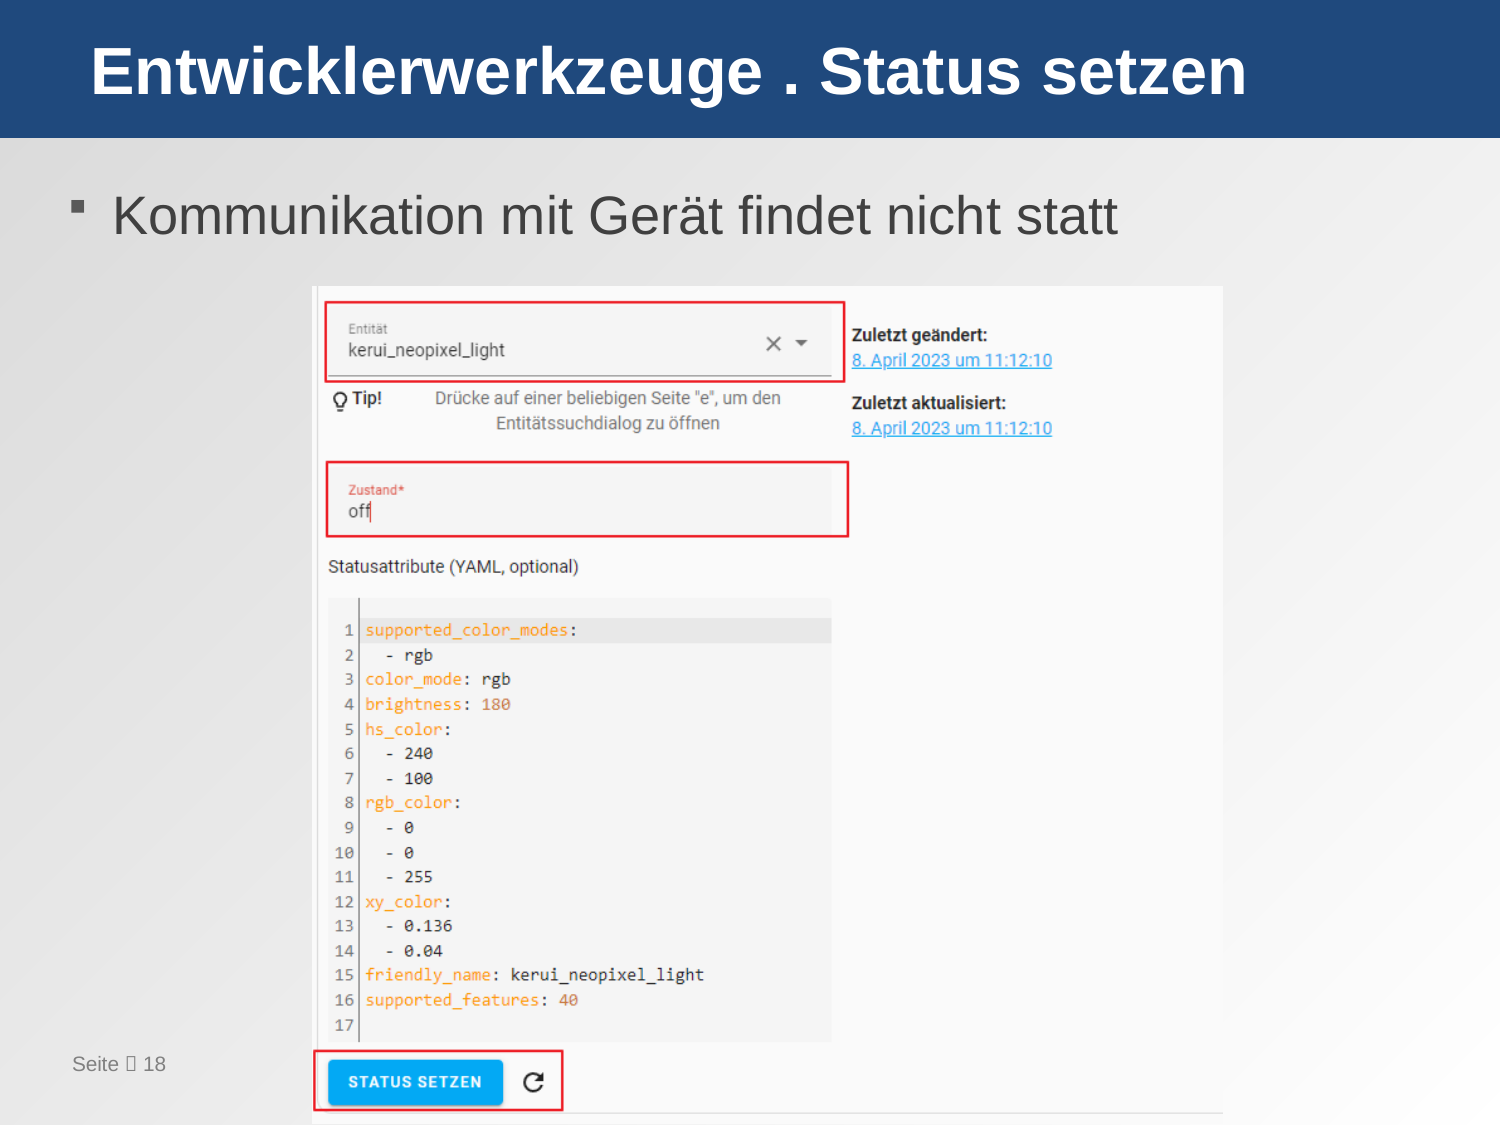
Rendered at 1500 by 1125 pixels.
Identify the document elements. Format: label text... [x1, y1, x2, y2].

list Kommunikation mit Gerät findet nicht statt [53, 172, 1400, 929]
picture [312, 286, 1223, 1124]
title Entwicklerwerkzeuge . Status setzen [75, 20, 1425, 208]
